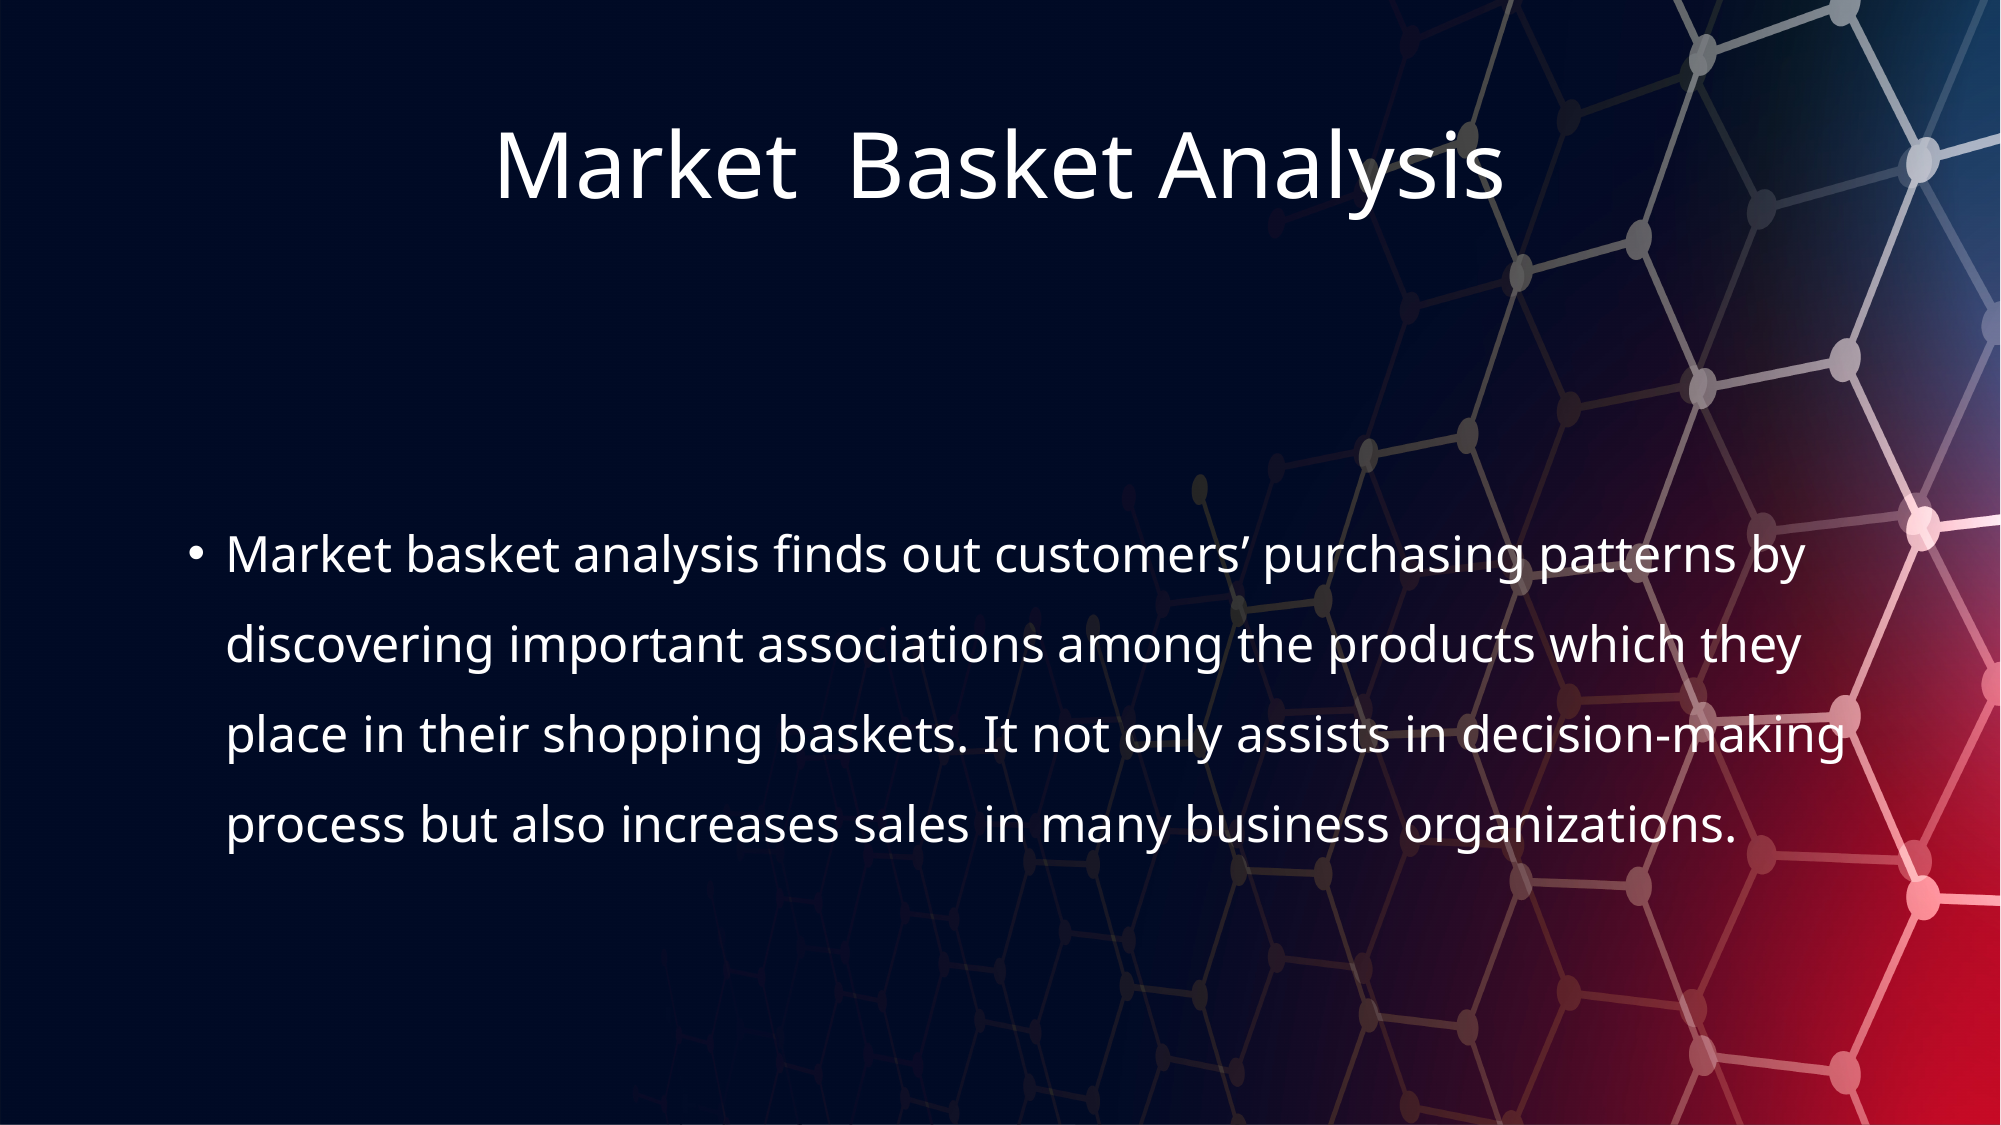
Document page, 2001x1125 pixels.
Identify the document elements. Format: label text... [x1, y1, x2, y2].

title Market Basket Analysis [137, 59, 1863, 278]
list Market basket analysis finds out customers’ purchasing patterns by discovering important associations among the products which they place in their shopping baskets. It not only assists in decision-making process but also increases sales in many business organizations. [172, 484, 1898, 1125]
picture [0, 0, 2001, 1125]
